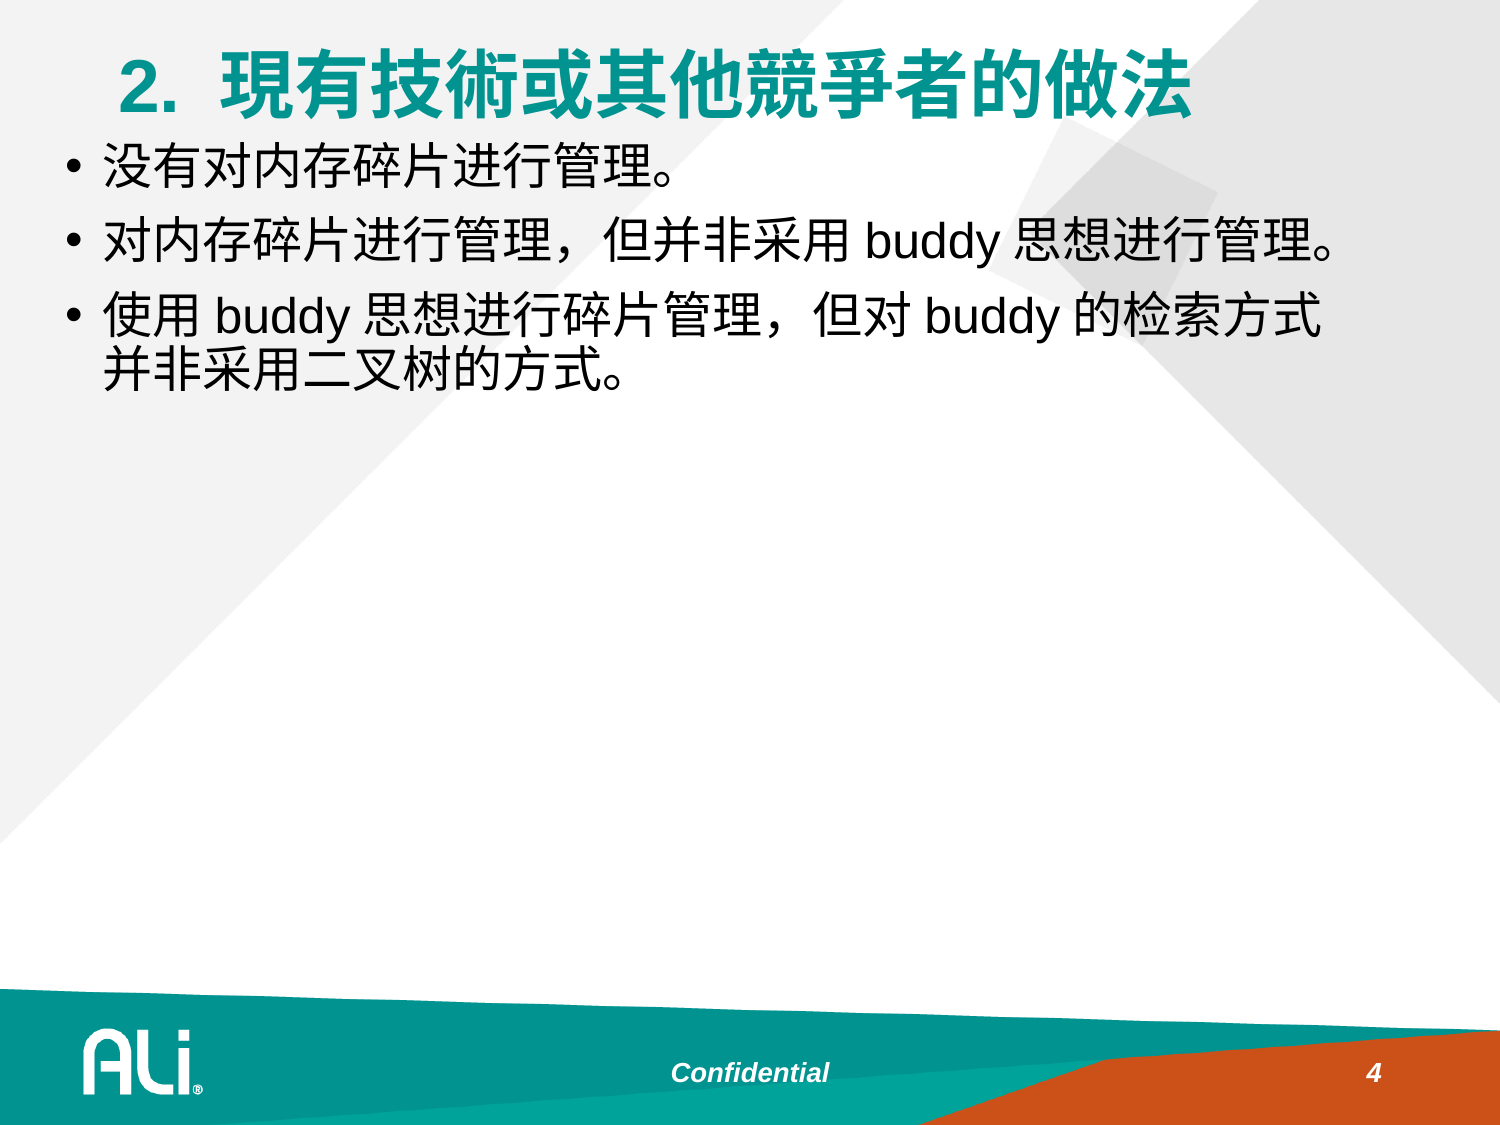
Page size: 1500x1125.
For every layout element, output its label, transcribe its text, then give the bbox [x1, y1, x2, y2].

list 没有对内存碎片进行管理。 对内存碎片进行管理，但并非采用buddy思想进行管理。 使用buddy思想进行碎片管理，但对buddy的检索方式并非采用二叉树的方式。 [50, 133, 1344, 941]
picture [0, 0, 1500, 1125]
title 2. 現有技術或其他競爭者的做法 [103, 29, 1397, 148]
